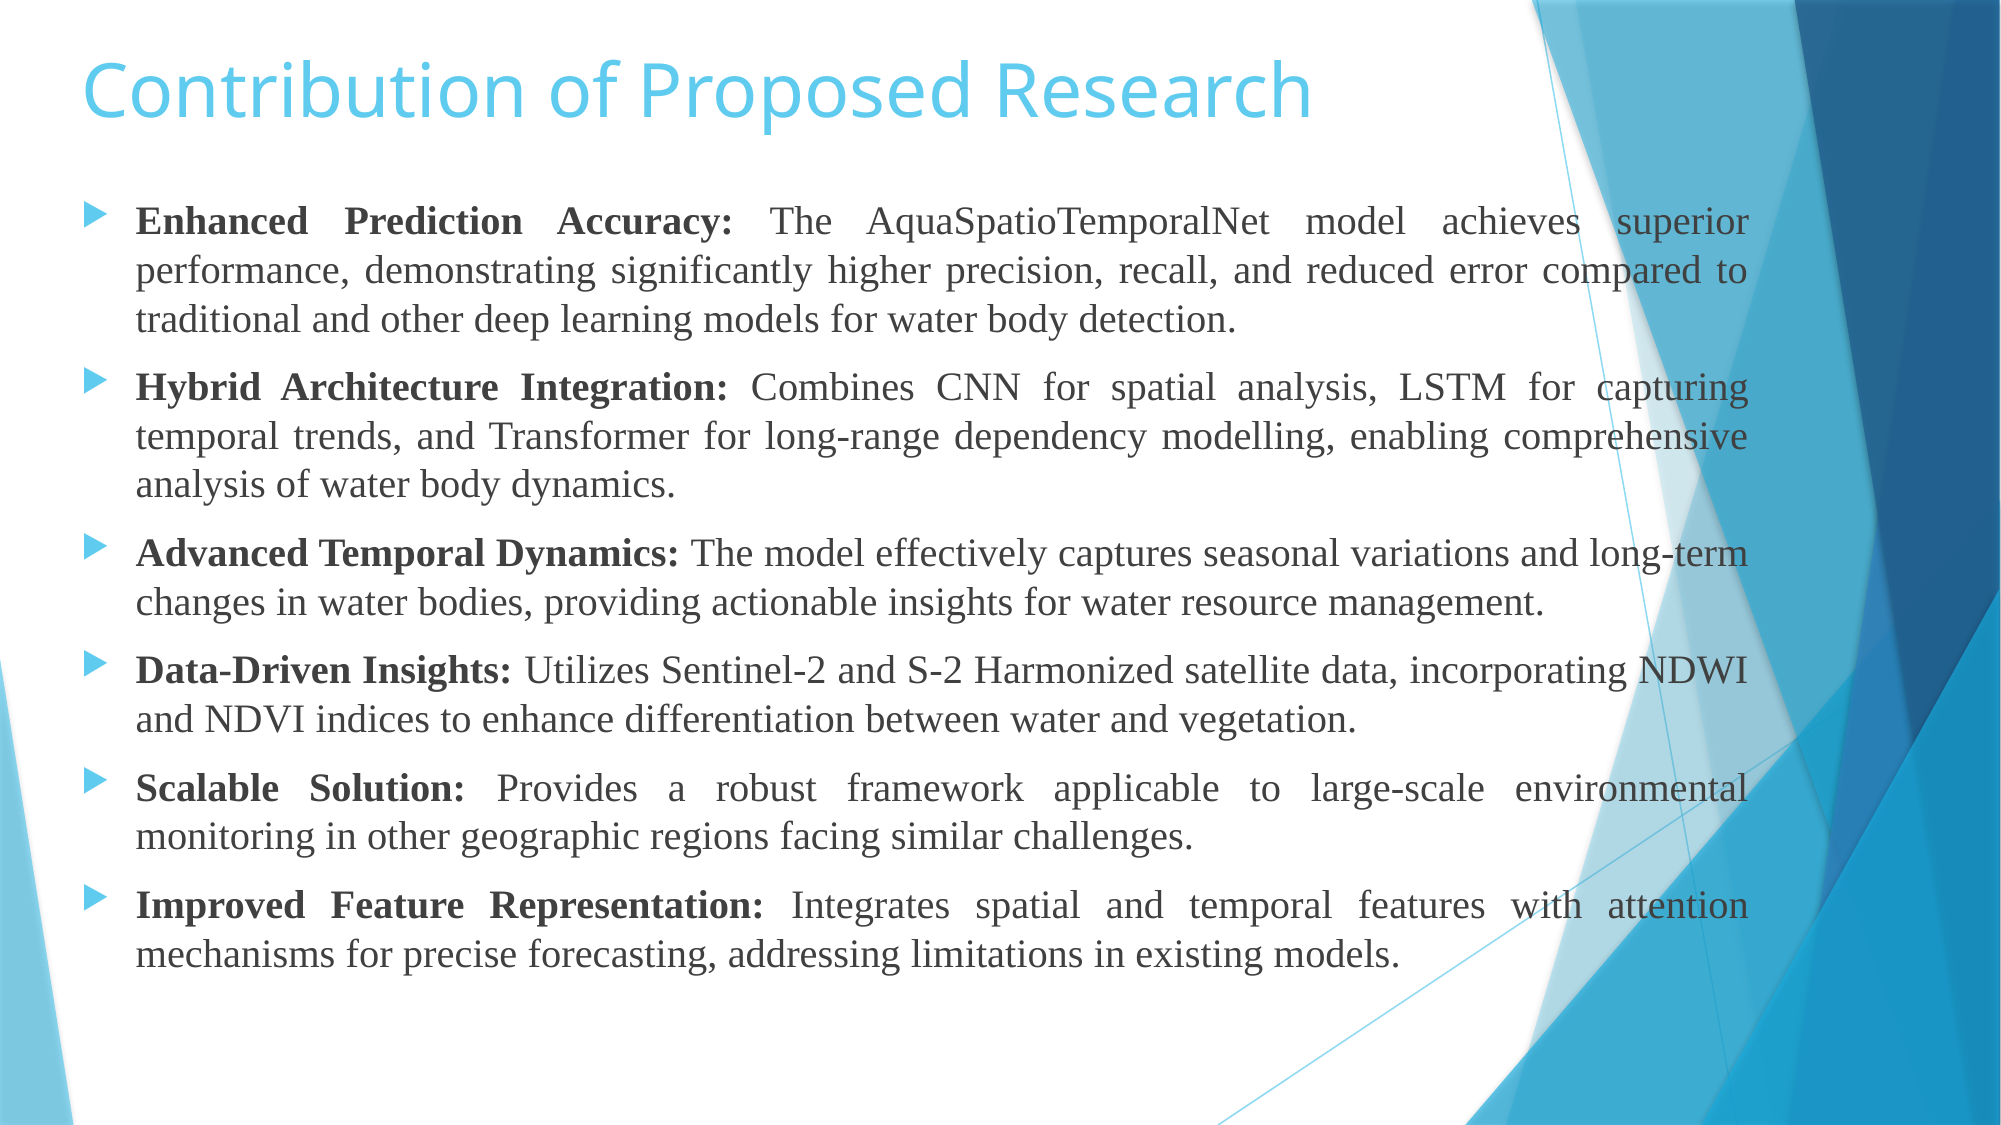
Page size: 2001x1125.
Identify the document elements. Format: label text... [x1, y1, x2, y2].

list Enhanced Prediction Accuracy: The AquaSpatioTemporalNet model achieves superior performance, demonstrating significantly higher precision, recall, and reduced error compared to traditional and other deep learning models for water body detection. Hybrid Architecture Integration: Combines CNN for spatial analysis, LSTM for capturing temporal trends, and Transformer for long-range dependency modelling, enabling comprehensive analysis of water body dynamics. Advanced Temporal Dynamics: The model effectively captures seasonal variations and long-term changes in water bodies, providing actionable insights for water resource management. Data-Driven Insights: Utilizes Sentinel-2 and S-2 Harmonized satellite data, incorporating NDWI and NDVI indices to enhance differentiation between water and vegetation. Scalable Solution: Provides a robust framework applicable to large-scale environmental monitoring in other geographic regions facing similar challenges. Improved Feature Representation: Integrates spatial and temporal features with attention mechanisms for precise forecasting, addressing limitations in existing models. [65, 187, 1767, 983]
title Contribution of Proposed Research [65, 35, 1459, 163]
